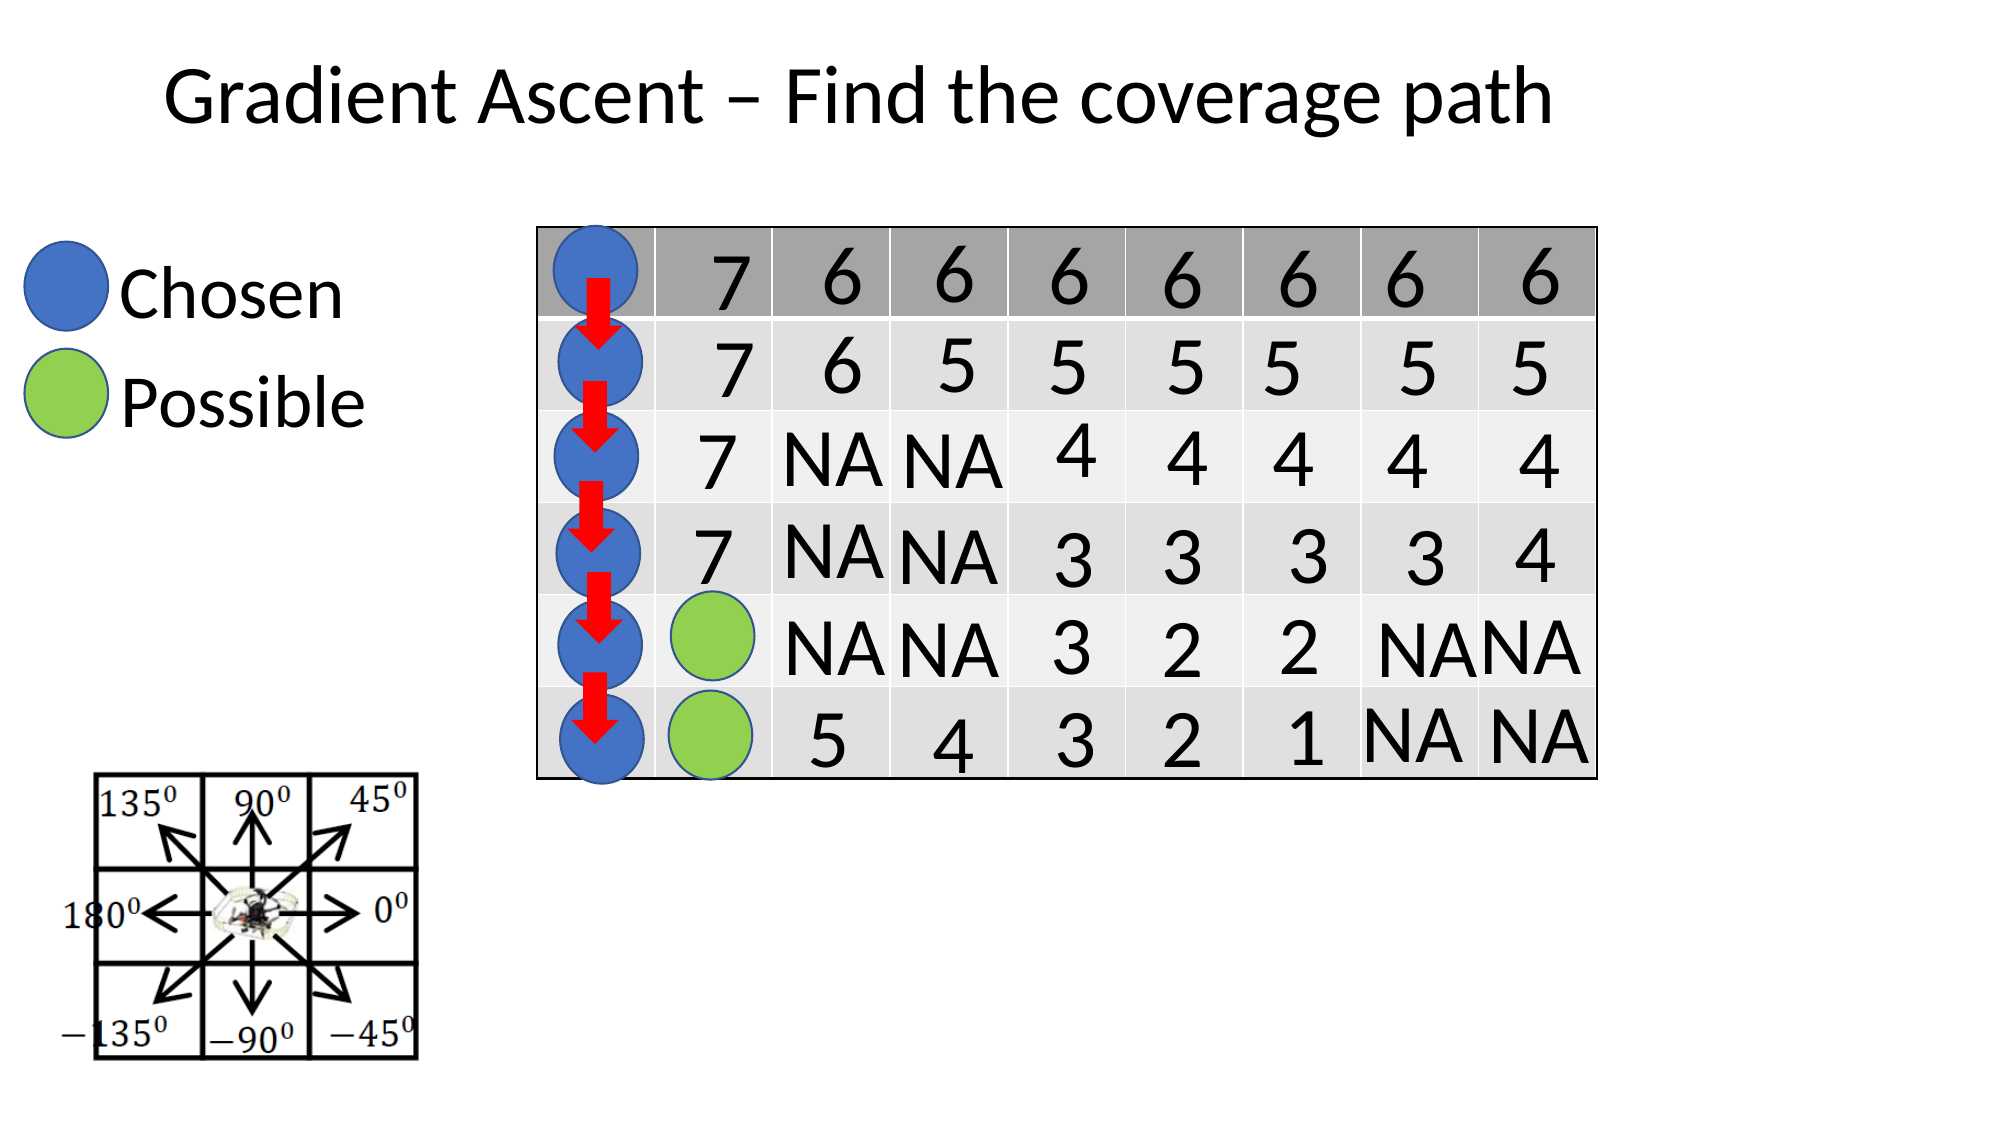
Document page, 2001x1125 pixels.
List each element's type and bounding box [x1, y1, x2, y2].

text_box [23, 345, 383, 450]
text_box [23, 236, 360, 342]
text_box [148, 33, 1573, 148]
text_box [536, 209, 1606, 798]
picture [12, 732, 476, 1086]
